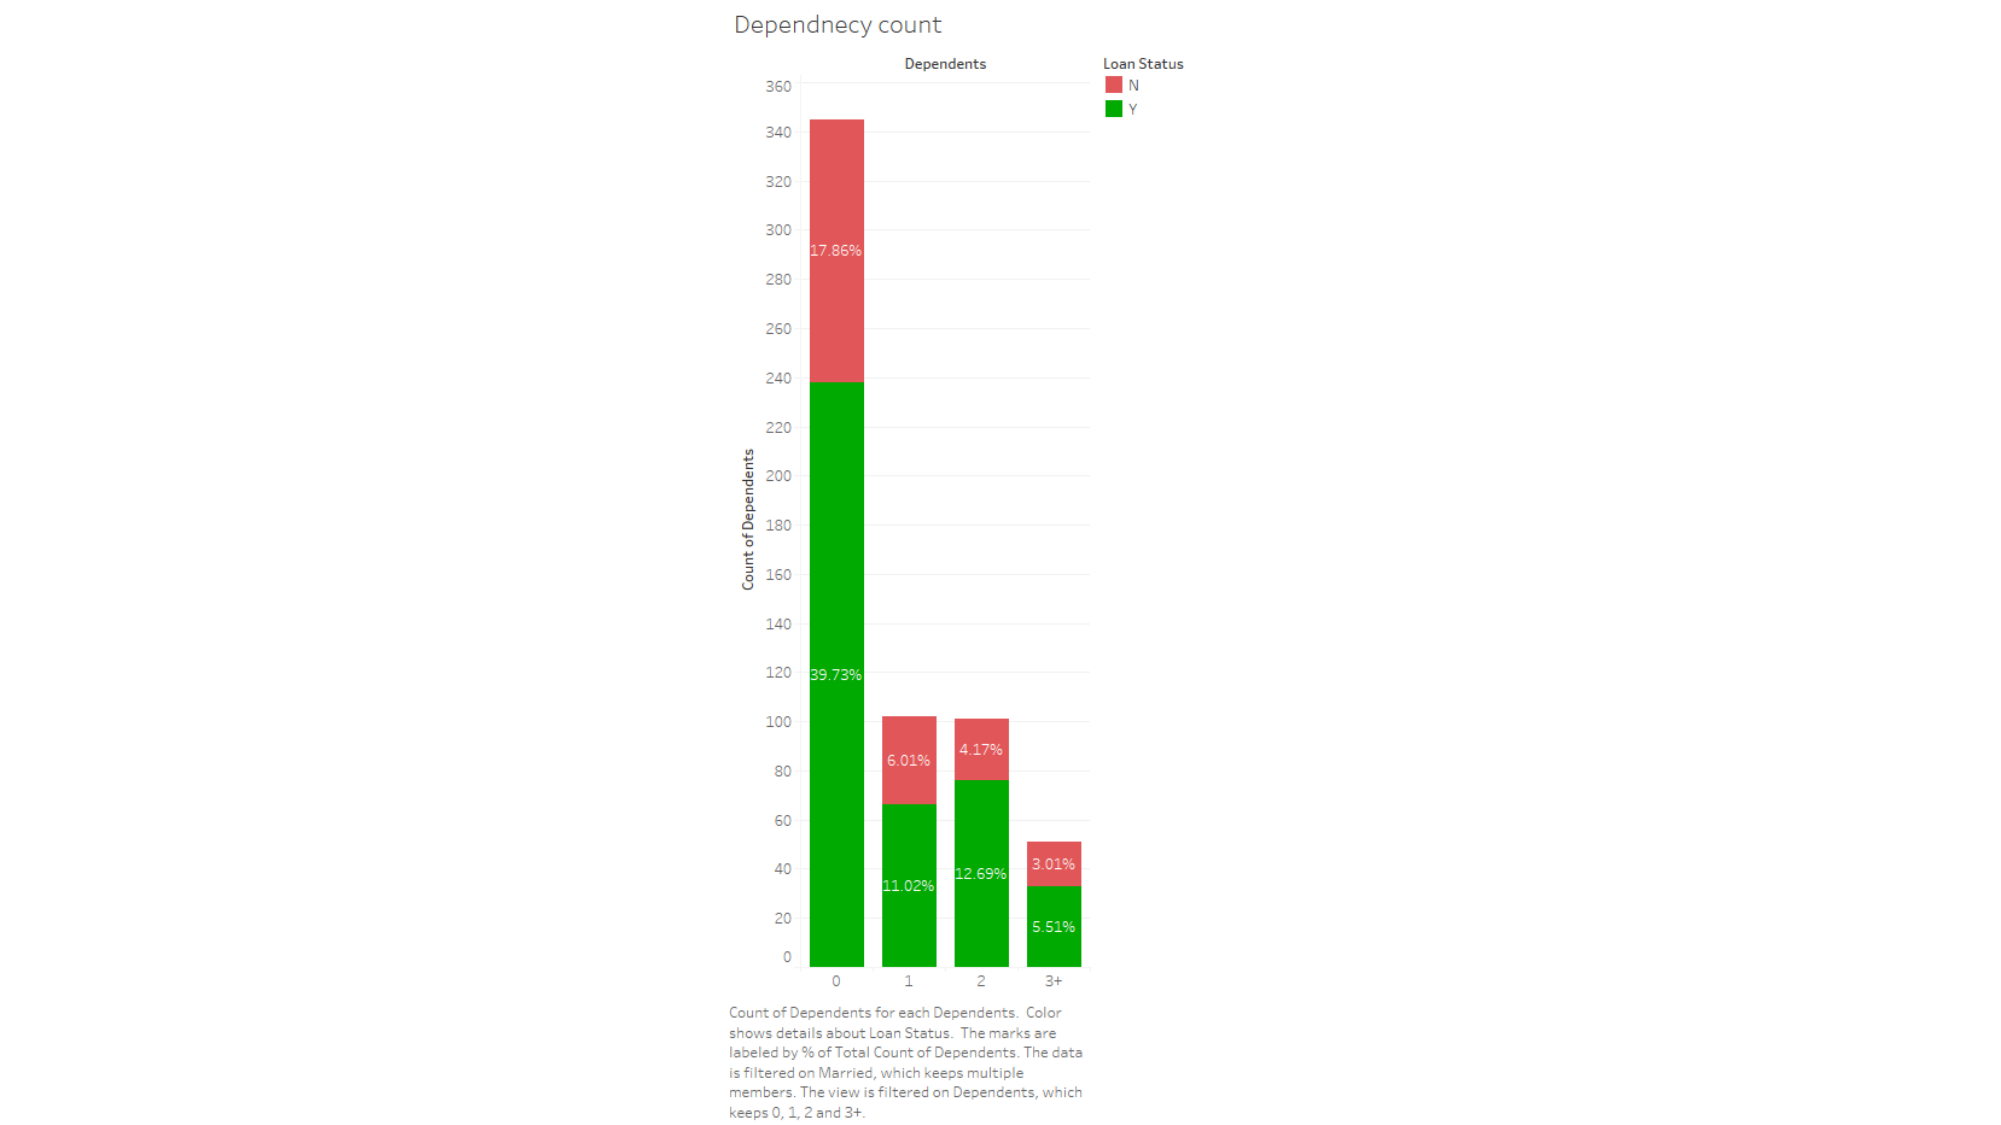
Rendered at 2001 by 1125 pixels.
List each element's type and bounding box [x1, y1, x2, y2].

picture [729, 0, 1271, 1125]
